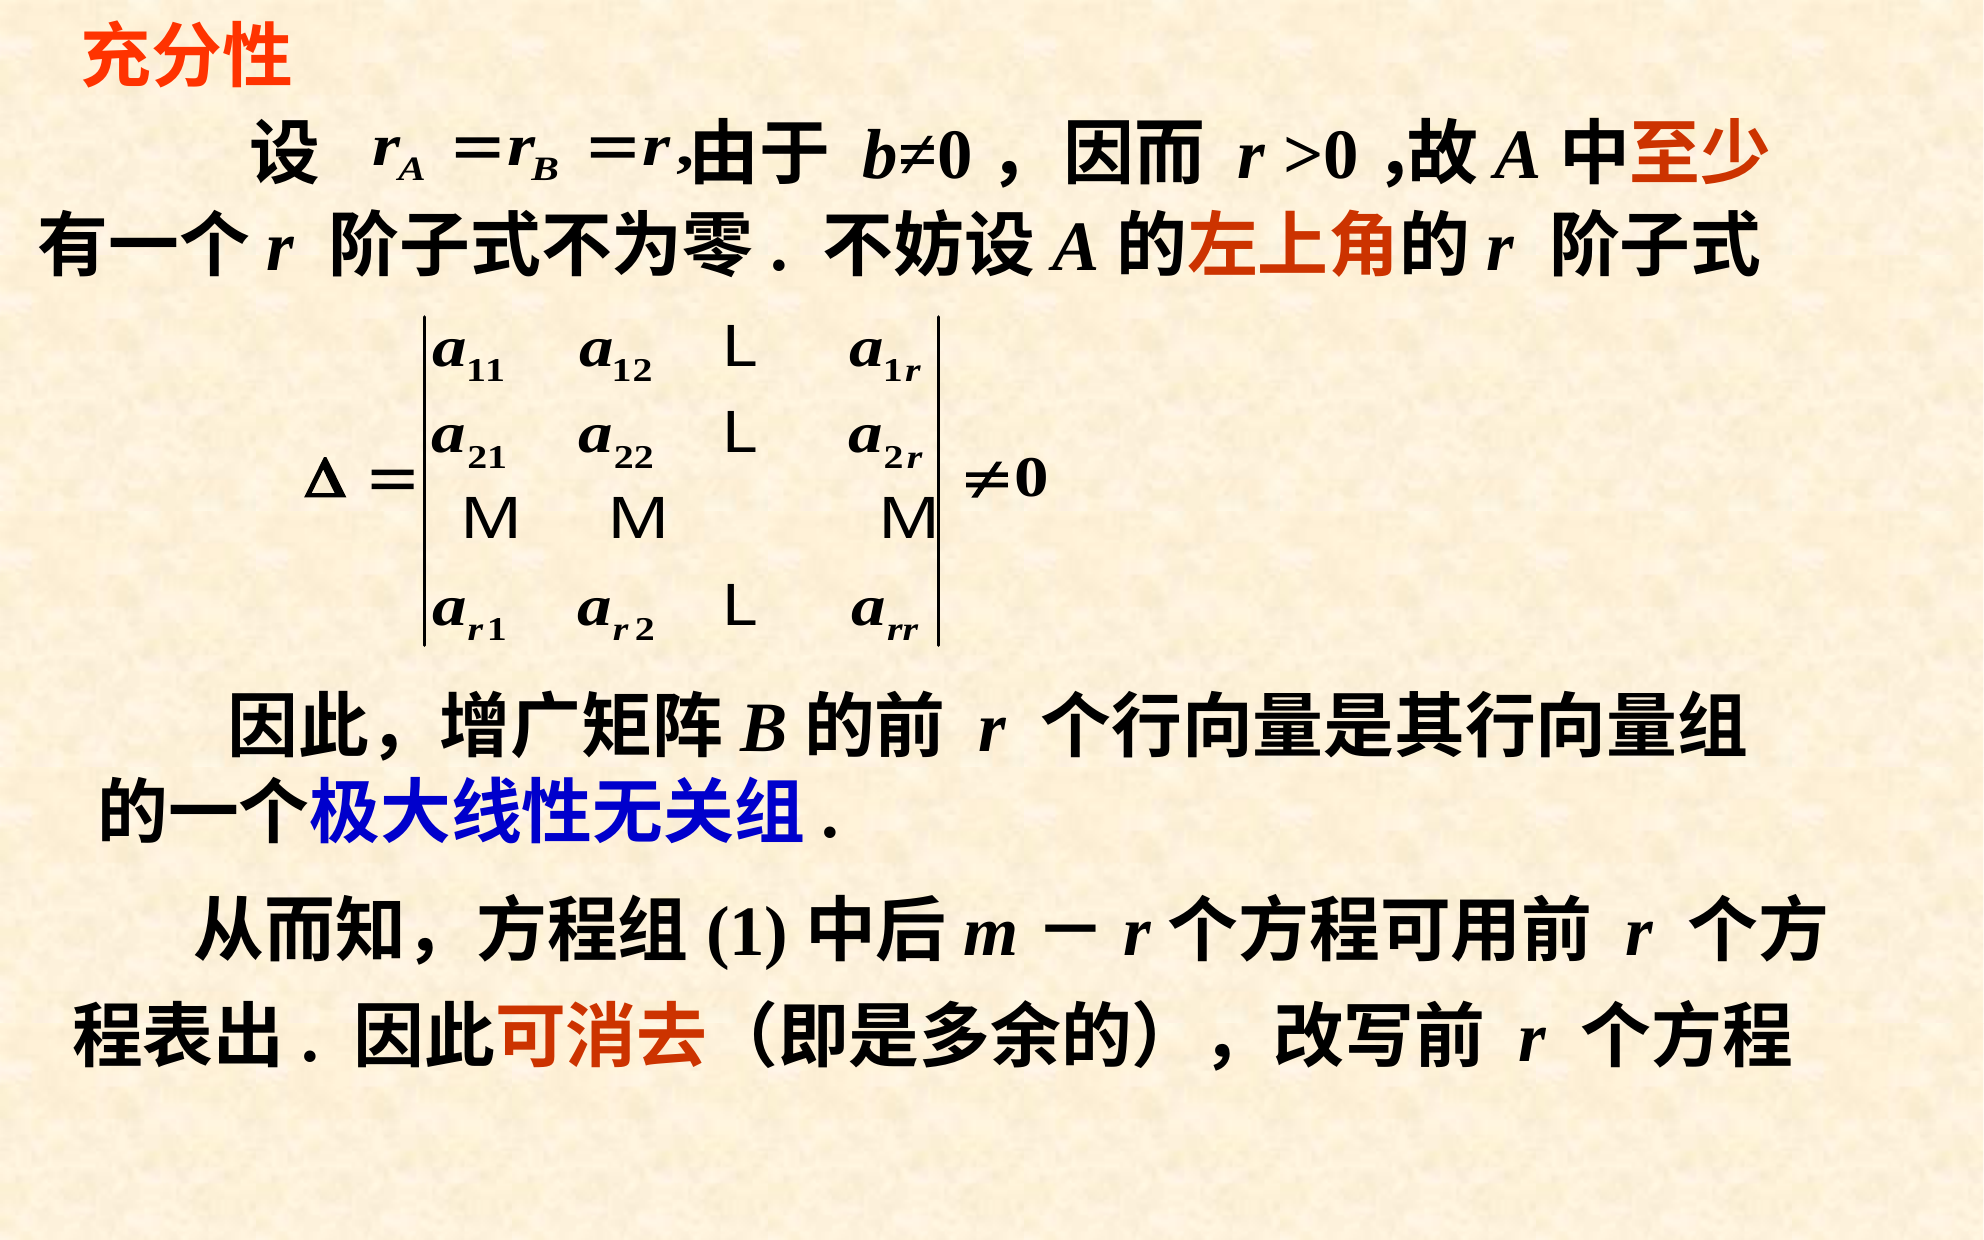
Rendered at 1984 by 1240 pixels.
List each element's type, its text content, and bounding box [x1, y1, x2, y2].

picture [0, 0, 1984, 1240]
title 充分性 [62, 8, 1749, 99]
text_box 有一个r 阶子式不为零. 不妨设A的左上角的r 阶子式 [19, 190, 1796, 294]
text_box 由于 b≠0， [670, 99, 1045, 190]
text_box 程表出. 因此可消去（即是多余的），改写前 r 个方程 [53, 981, 1828, 1085]
text_box 故A中至少 [1466, 98, 1806, 203]
text_box 因此，增广矩阵B的前 r 个行向量是其行向量组 [209, 671, 1783, 775]
text_box 从而知，方程组(1)中后m－r个方程可用前 r 个方 [175, 875, 1864, 979]
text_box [361, 105, 703, 195]
text_box 的一个极大线性无关组. [79, 757, 859, 861]
text_box 设 [231, 99, 340, 190]
text_box 因而 r >0， [1045, 98, 1466, 203]
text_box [293, 304, 1060, 660]
